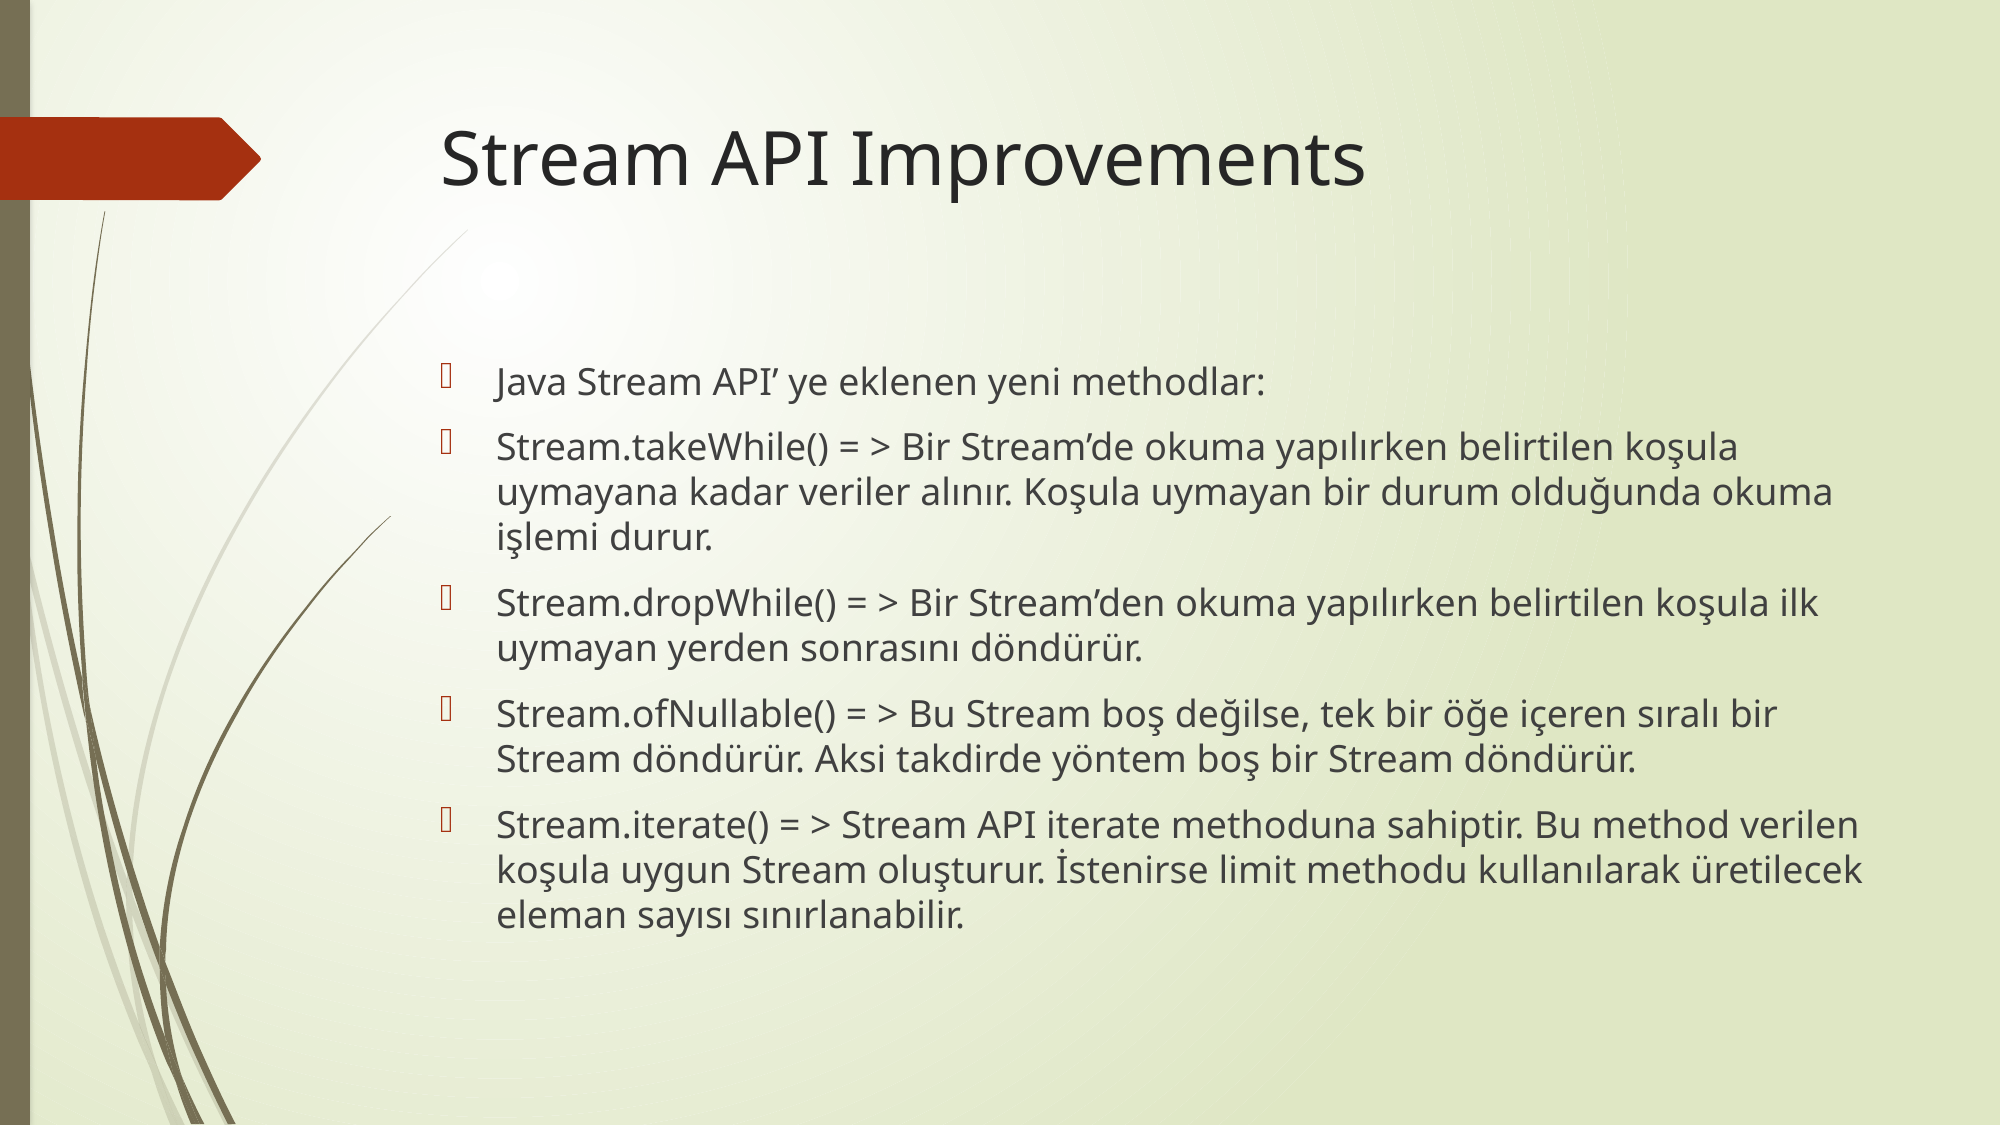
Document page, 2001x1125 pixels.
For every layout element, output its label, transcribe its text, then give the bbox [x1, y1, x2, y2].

list Java Stream API’ ye eklenen yeni methodlar: Stream.takeWhile() = > Bir Stream’de okuma yapılırken belirtilen koşula uymayana kadar veriler alınır. Koşula uymayan bir durum olduğunda okuma işlemi durur. Stream.dropWhile() = > Bir Stream’den okuma yapılırken belirtilen koşula ilk uymayan yerden sonrasını döndürür. Stream.ofNullable() = > Bu Stream boş değilse, tek bir öğe içeren sıralı bir Stream döndürür. Aksi takdirde yöntem boş bir Stream döndürür. Stream.iterate() = > Stream API iterate methoduna sahiptir. Bu method verilen koşula uygun Stream oluşturur. İstenirse limit methodu kullanılarak üretilecek eleman sayısı sınırlanabilir. [424, 350, 1888, 970]
title Stream API Improvements [425, 102, 1888, 313]
